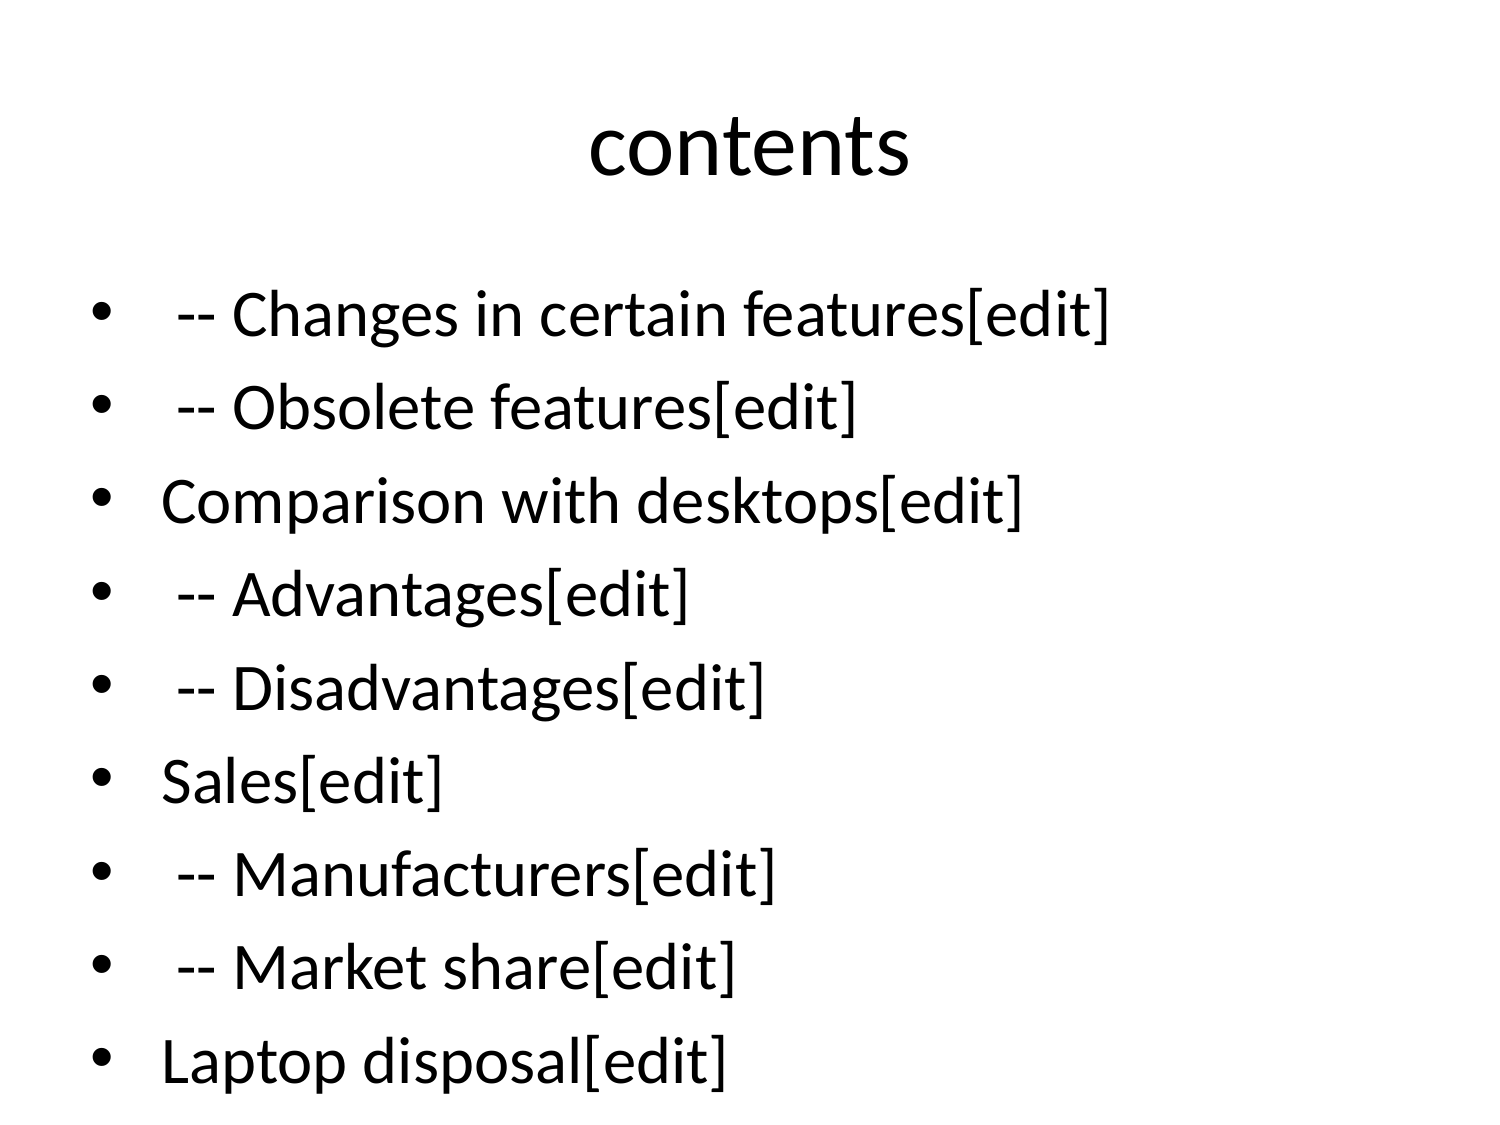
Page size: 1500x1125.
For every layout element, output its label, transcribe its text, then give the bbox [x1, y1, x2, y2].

list -- Changes in certain features[edit] -- Obsolete features[edit] Comparison with desktops[edit] -- Advantages[edit] -- Disadvantages[edit] Sales[edit] -- Manufacturers[edit] -- Market share[edit] Laptop disposal[edit] [75, 262, 1425, 1005]
title contents [75, 45, 1425, 233]
